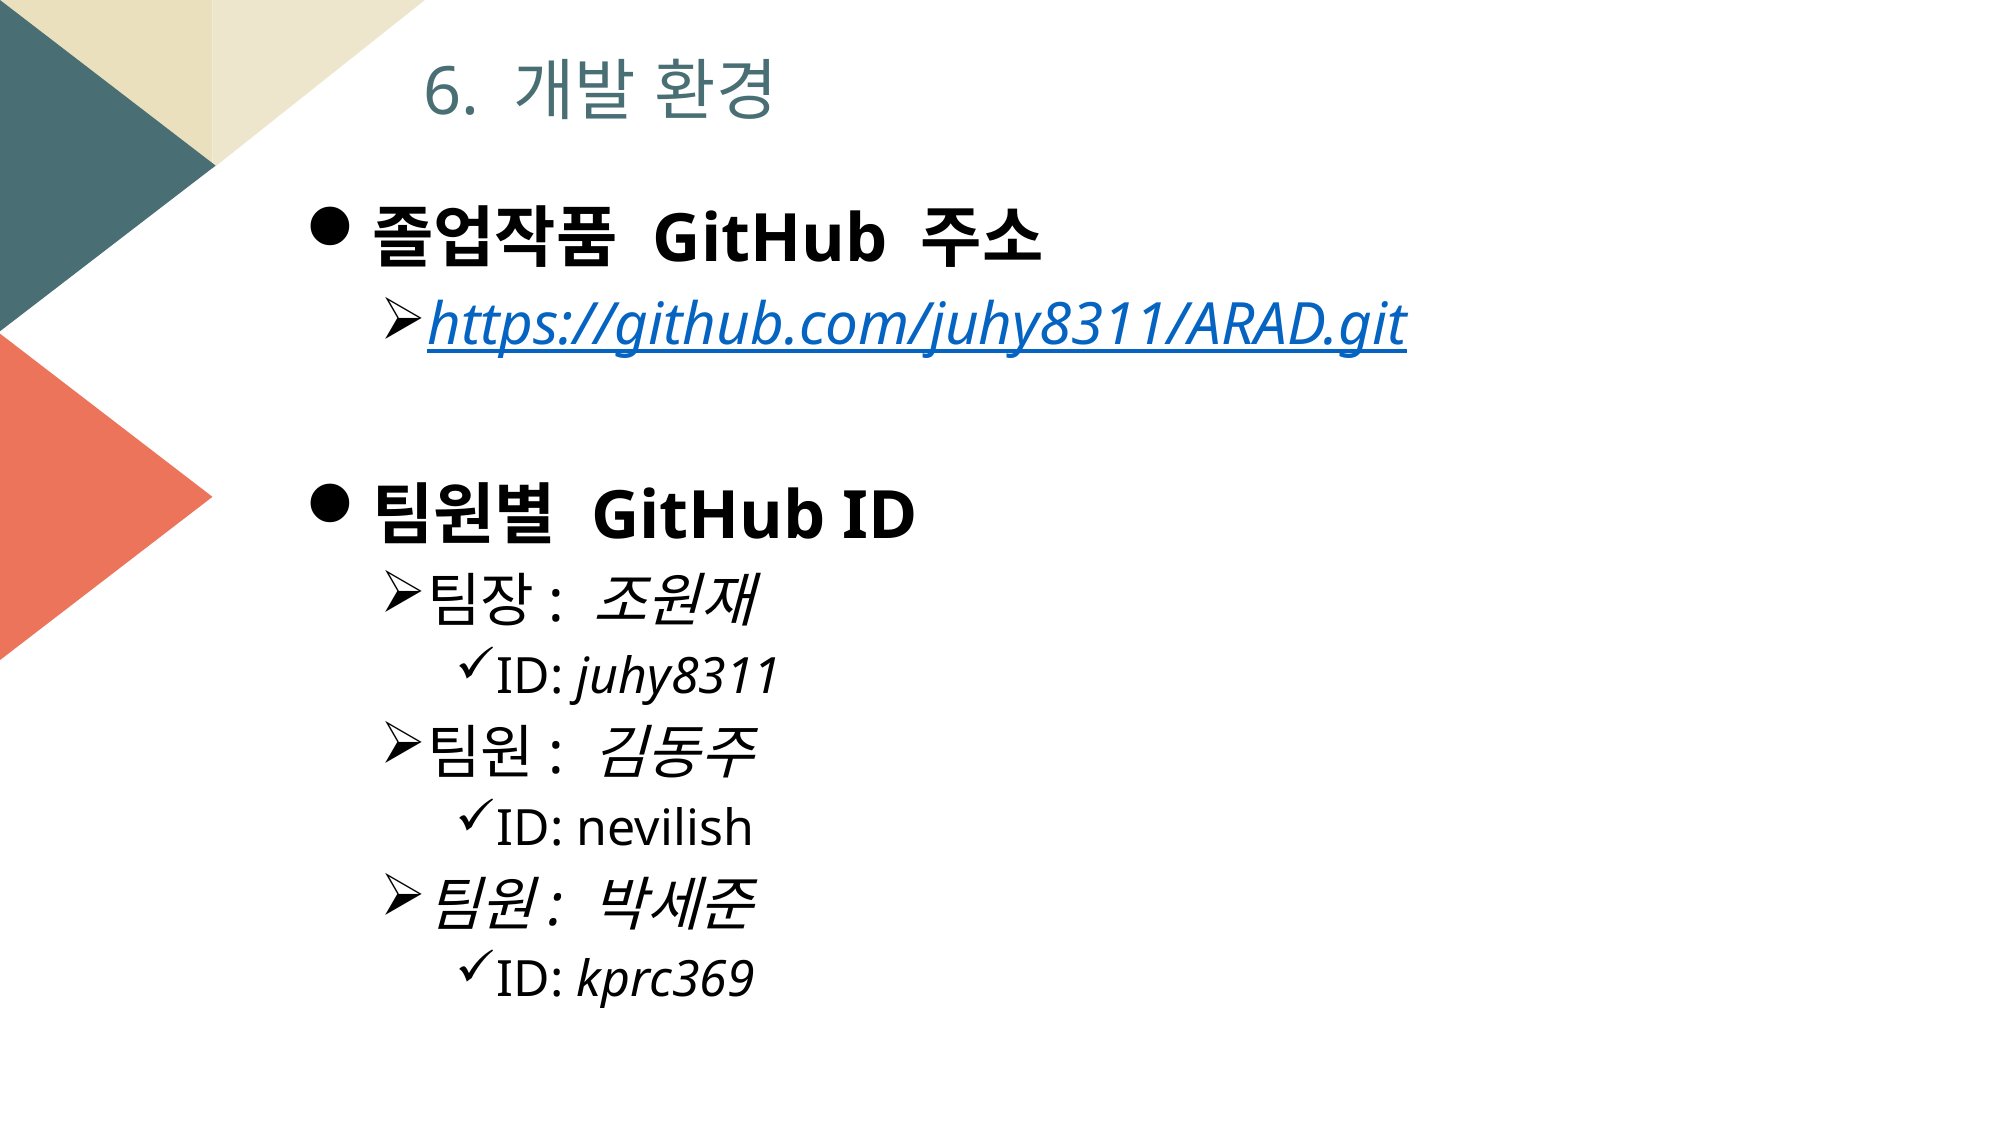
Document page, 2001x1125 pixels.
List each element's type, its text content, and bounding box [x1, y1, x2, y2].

text_box 6. 개발 환경 [408, 49, 1318, 138]
text_box 졸업작품 GitHub 주소 https://github.com/juhy8311/ARAD.git 팀원별 GitHub ID 팀장: 조원재 ID: juhy8311 팀원: 김동주 ID: nevilish 팀원: 박세준 ID: kprc369 [290, 186, 1641, 961]
